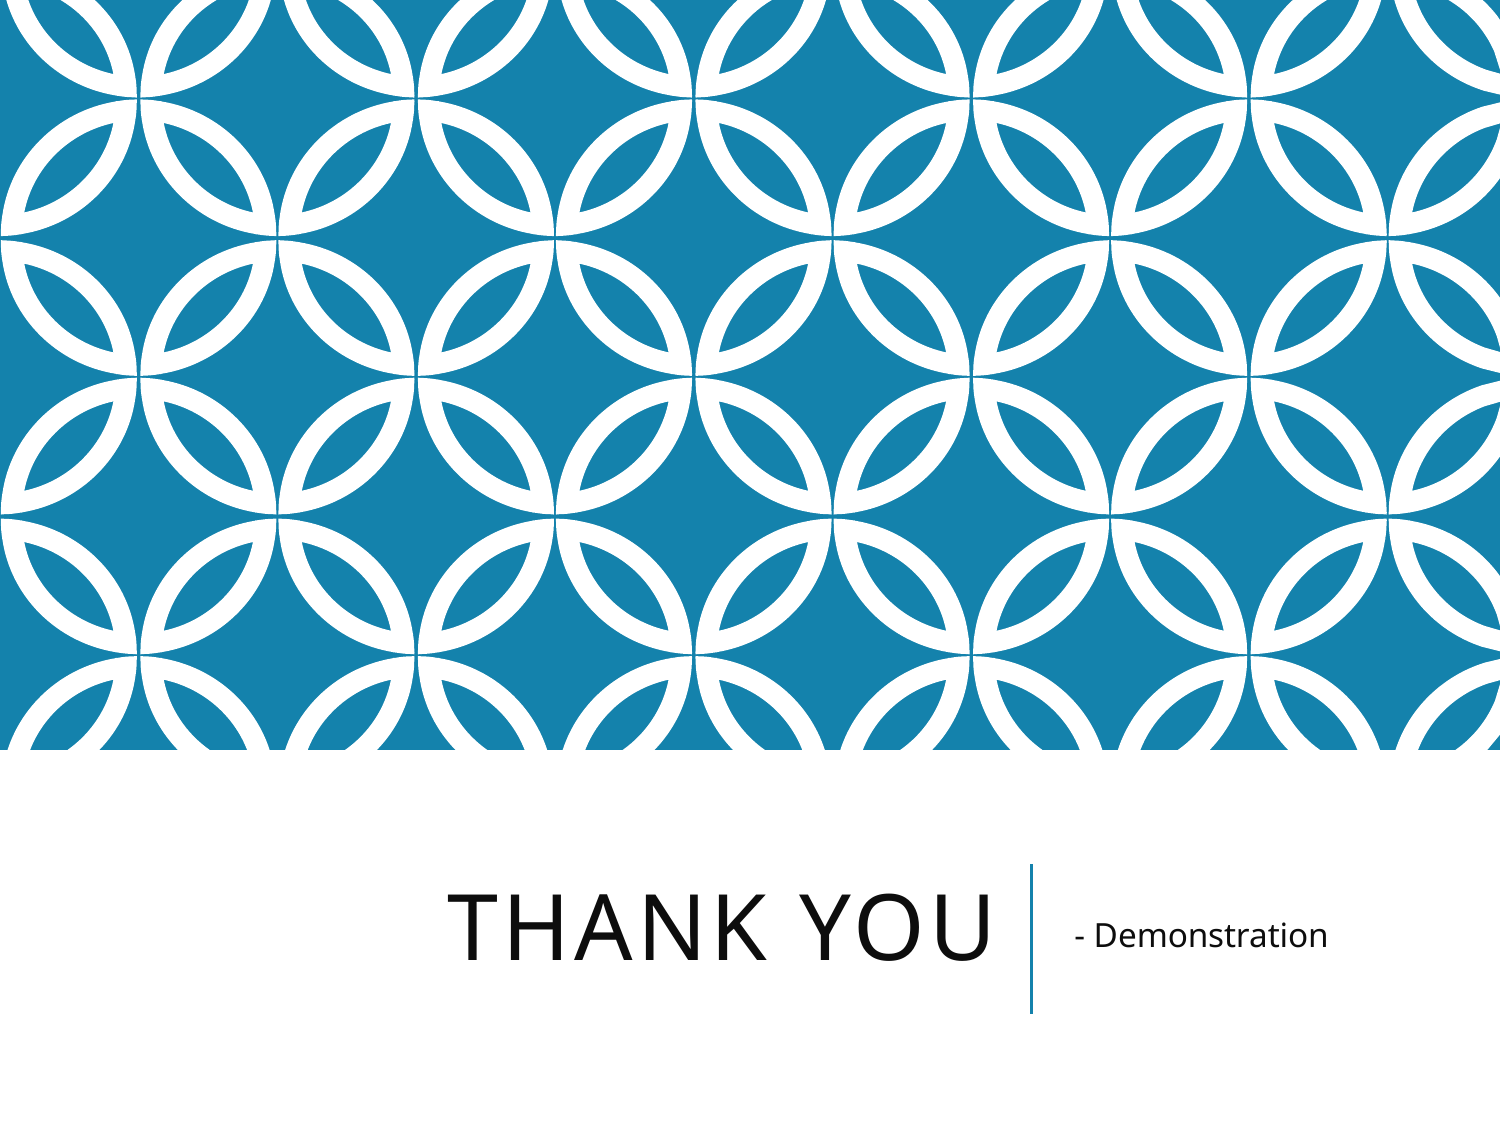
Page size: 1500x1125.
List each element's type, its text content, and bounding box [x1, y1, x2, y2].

title Thank you [56, 813, 1013, 1054]
subtitle - Demonstration [1059, 813, 1454, 1054]
